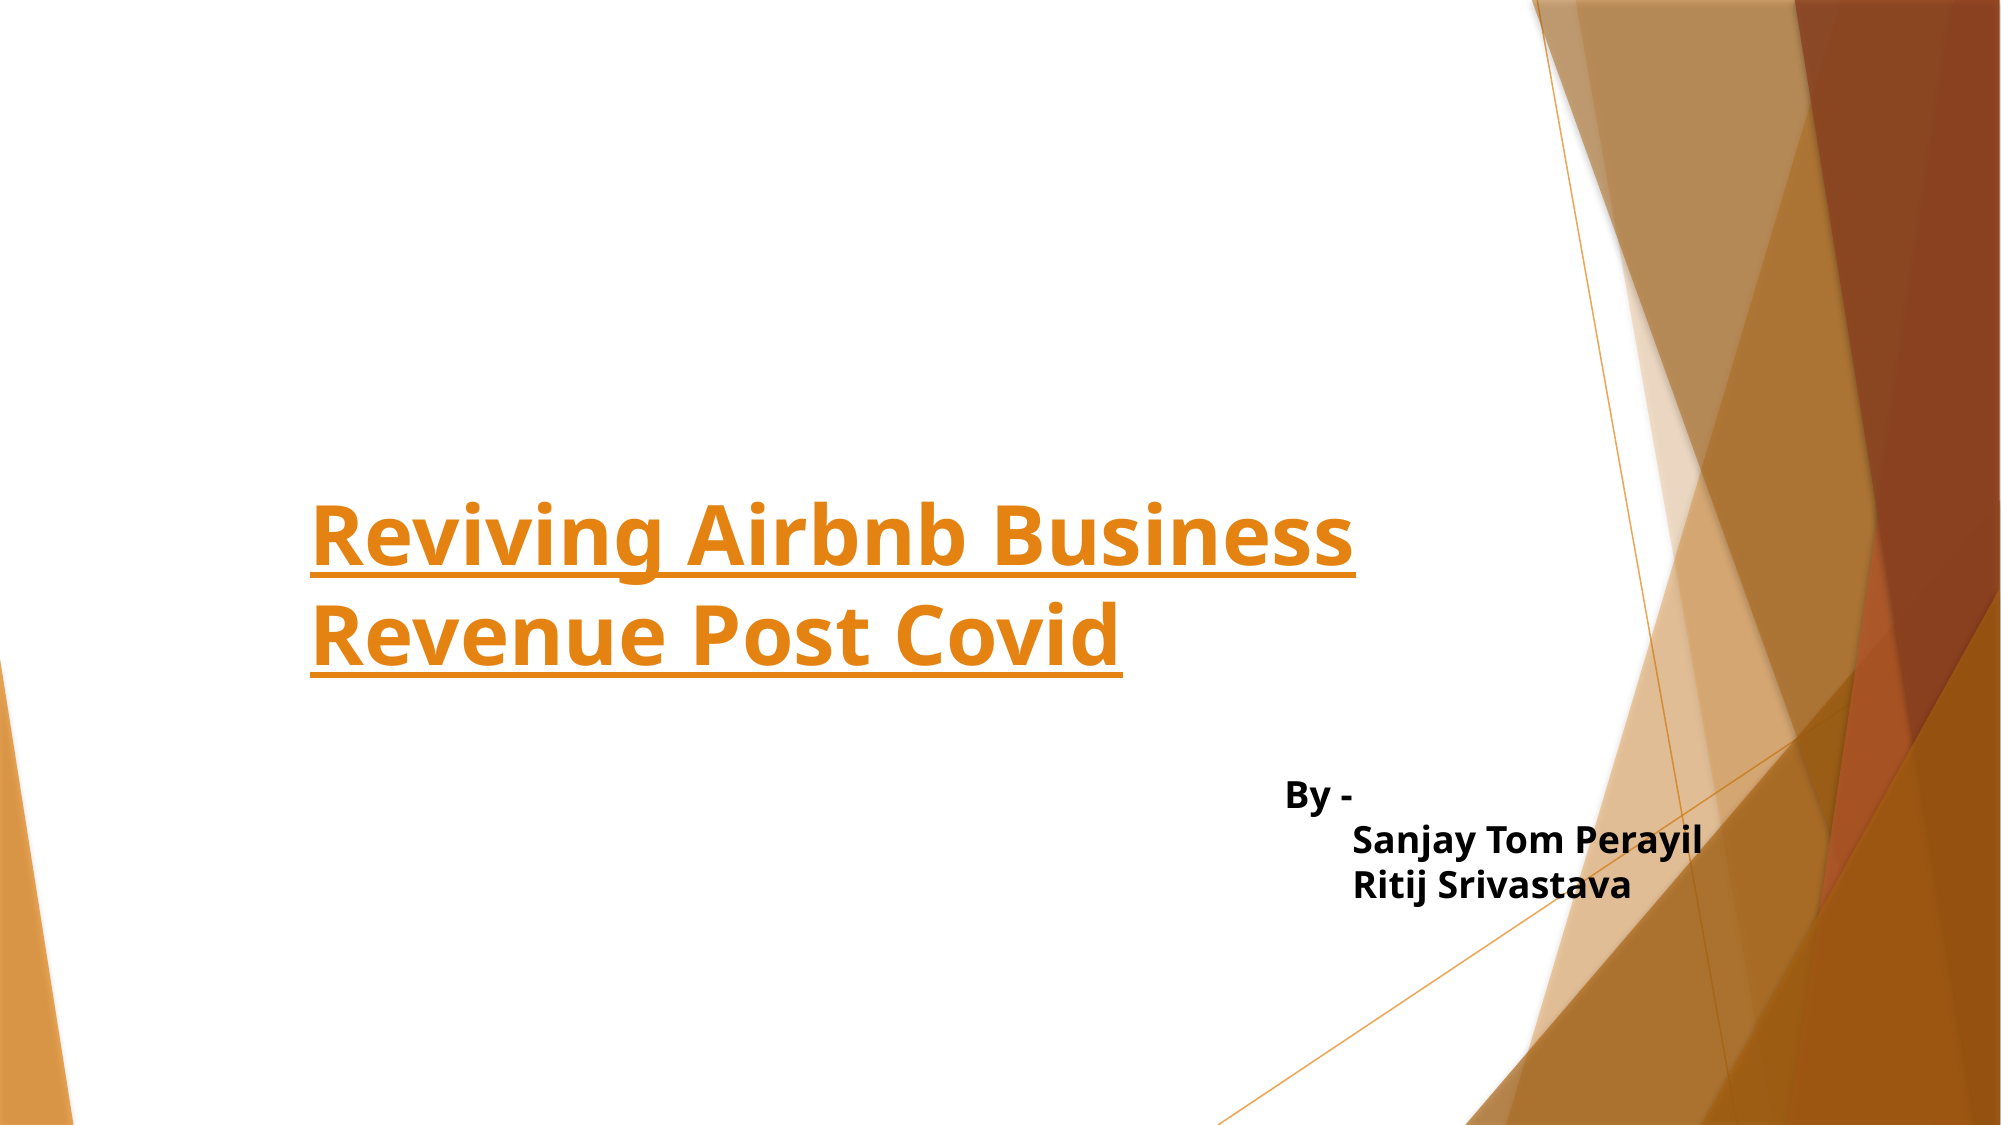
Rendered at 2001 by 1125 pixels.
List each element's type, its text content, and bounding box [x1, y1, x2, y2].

title Reviving Airbnb Business Revenue Post Covid [294, 474, 1706, 691]
text_box By - Sanjay Tom Perayil Ritij Srivastava [1269, 763, 1927, 959]
